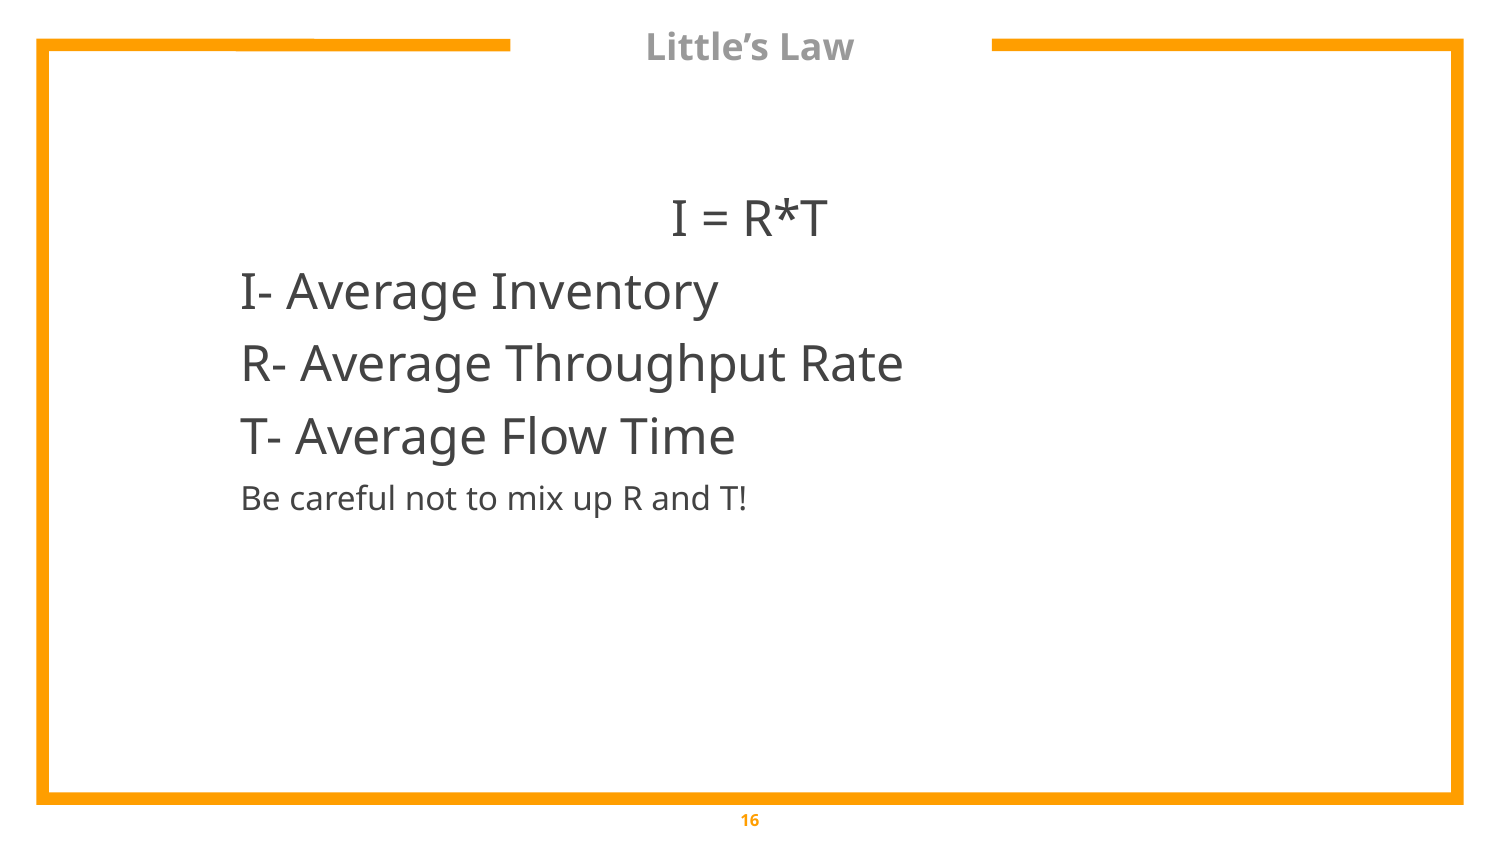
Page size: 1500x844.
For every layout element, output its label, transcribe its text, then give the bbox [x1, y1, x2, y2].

slide_number ‹#› [0, 798, 1500, 844]
title Little’s Law [531, 16, 969, 76]
list I = R*T I- Average Inventory R- Average Throughput Rate T- Average Flow Time Be careful not to mix up R and T! [150, 171, 1350, 672]
